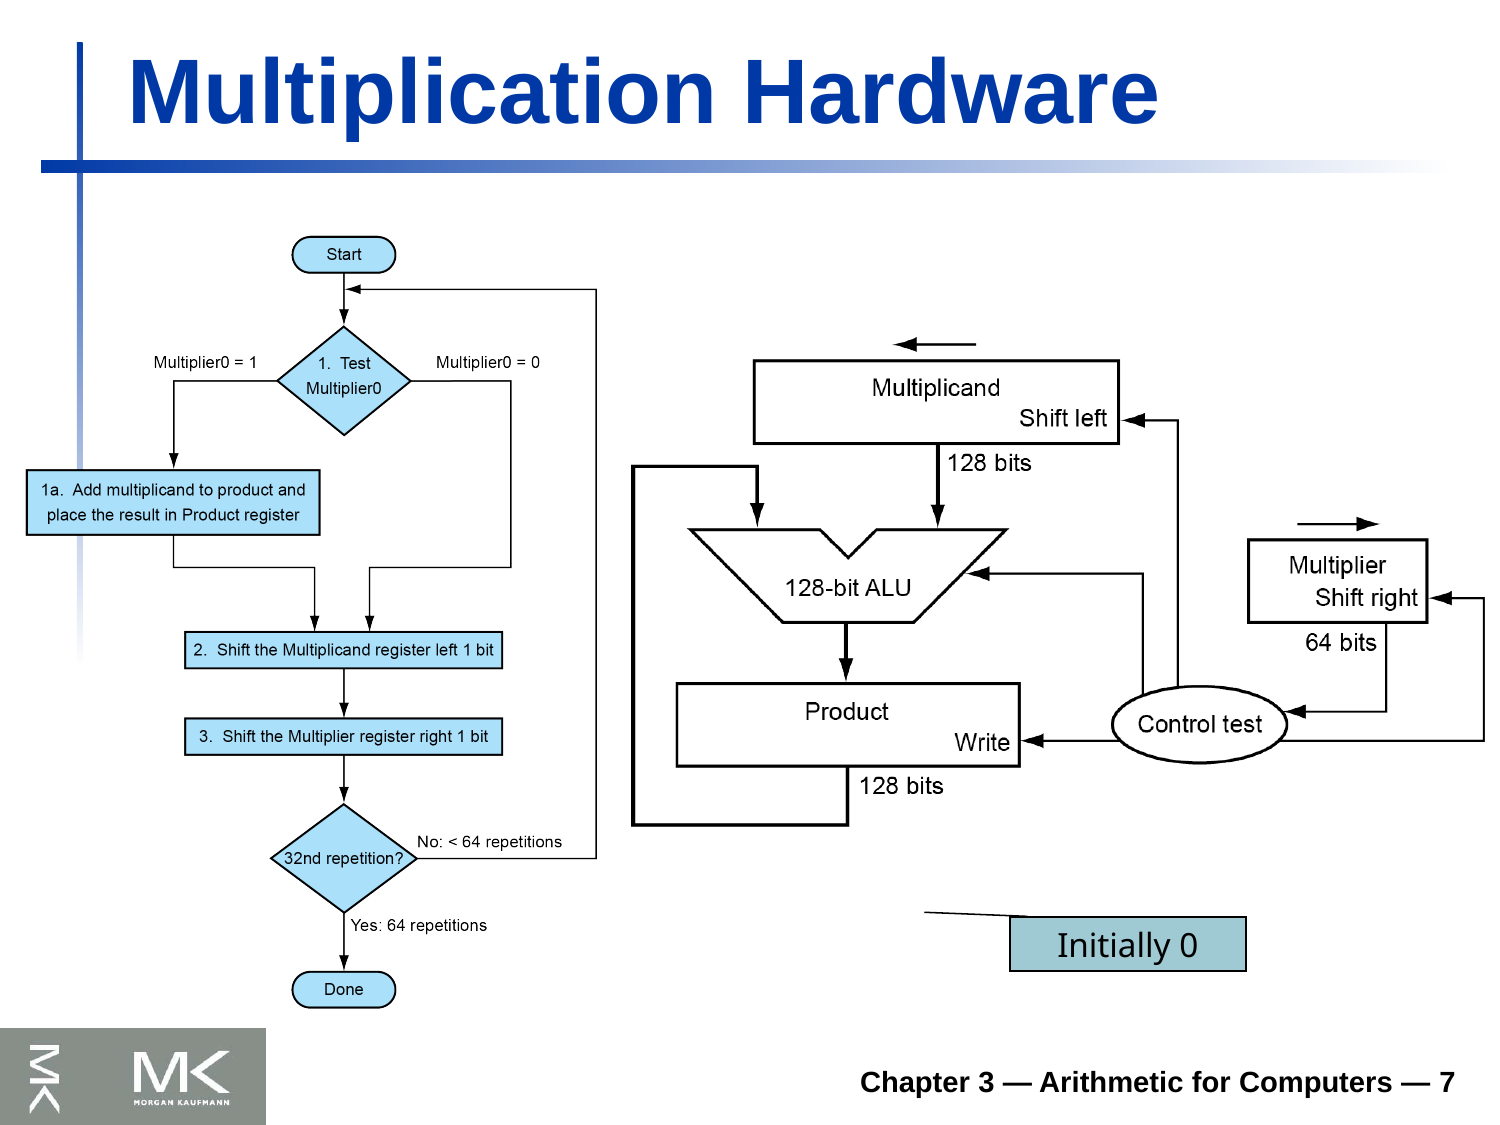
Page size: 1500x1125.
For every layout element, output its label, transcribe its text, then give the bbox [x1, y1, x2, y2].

title Multiplication Hardware [112, 0, 1468, 149]
picture [631, 337, 1485, 827]
text_box Initially 0 [924, 912, 1247, 972]
text_box Chapter 3 — Arithmetic for Computers — ‹#› [277, 1046, 1471, 1106]
picture [25, 235, 598, 1010]
picture [0, 1028, 266, 1125]
